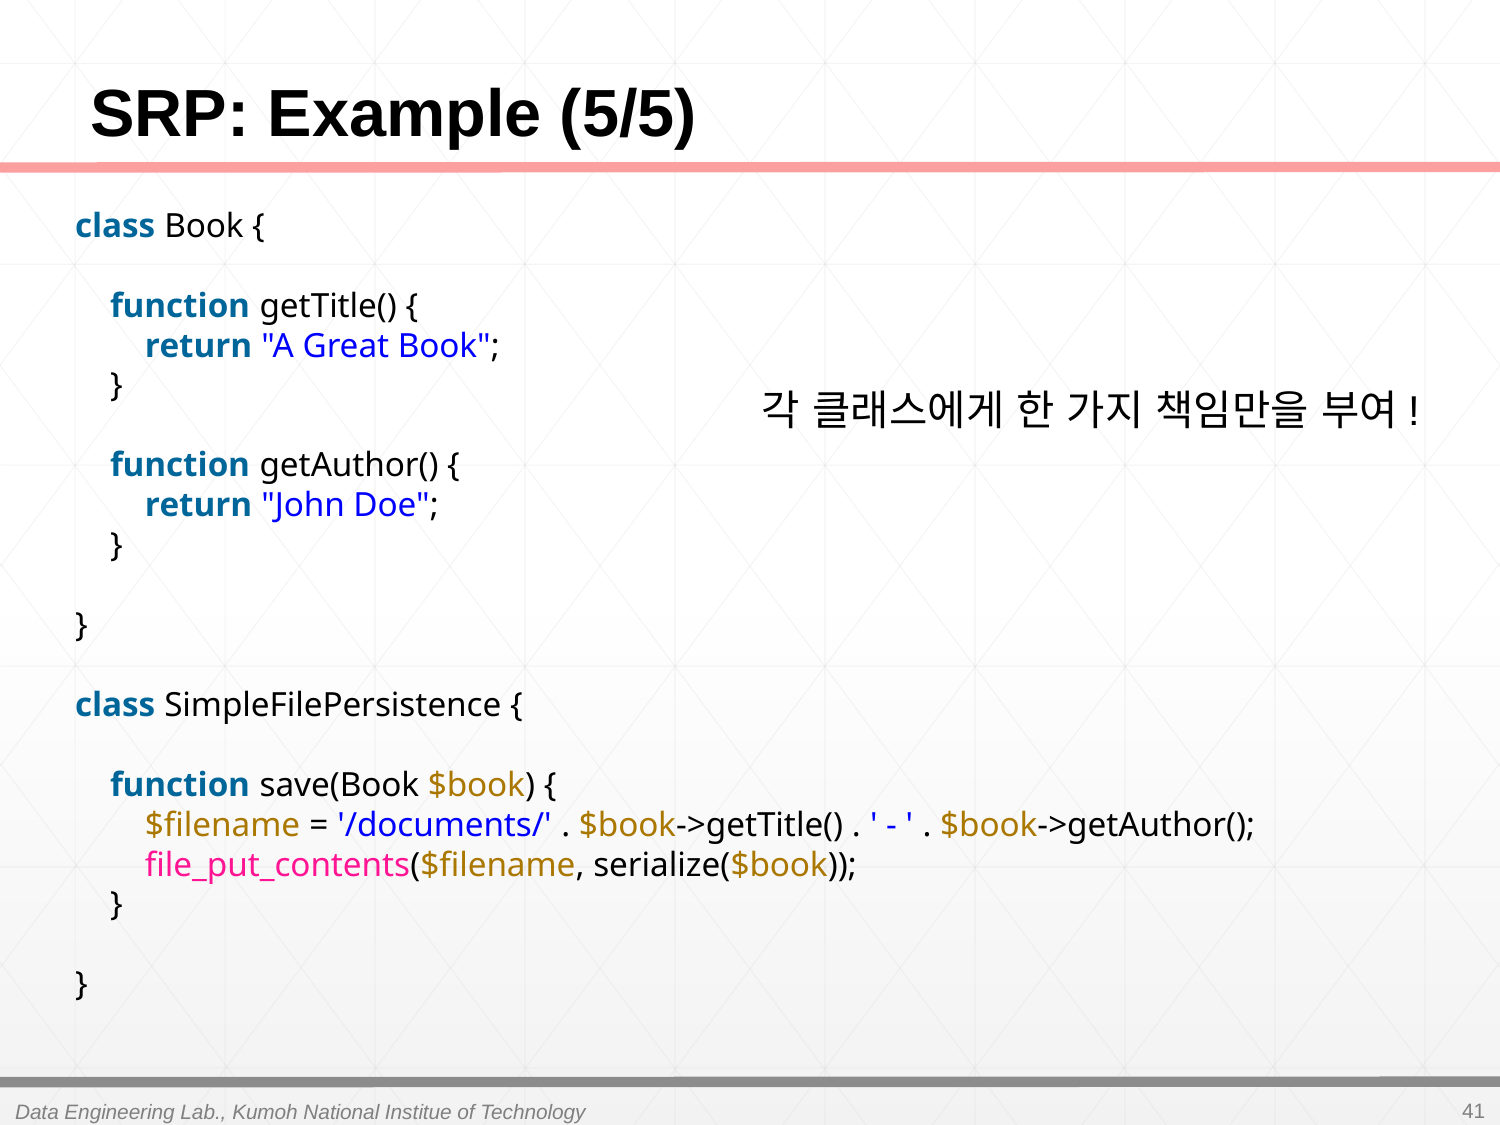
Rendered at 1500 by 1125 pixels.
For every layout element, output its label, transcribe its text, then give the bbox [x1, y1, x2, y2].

text_box 각 클래스에게 한 가지 책임만을 부여! [747, 376, 1435, 442]
text_box class Book { function getTitle() { return "A Great Book"; } function getAuthor() { return "John Doe"; } } class SimpleFilePersistence { function save(Book $book) { $filename = '/documents/' . $book->getTitle() . ' - ' . $book->getAuthor(); file_put_contents($filename, serialize($book)); } } [74, 203, 1296, 1003]
slide_number 41 [1386, 1091, 1500, 1125]
title SRP: Example (5/5) [75, 0, 1426, 159]
footer Data Engineering Lab., Kumoh National Institue of Technology [0, 1093, 754, 1125]
